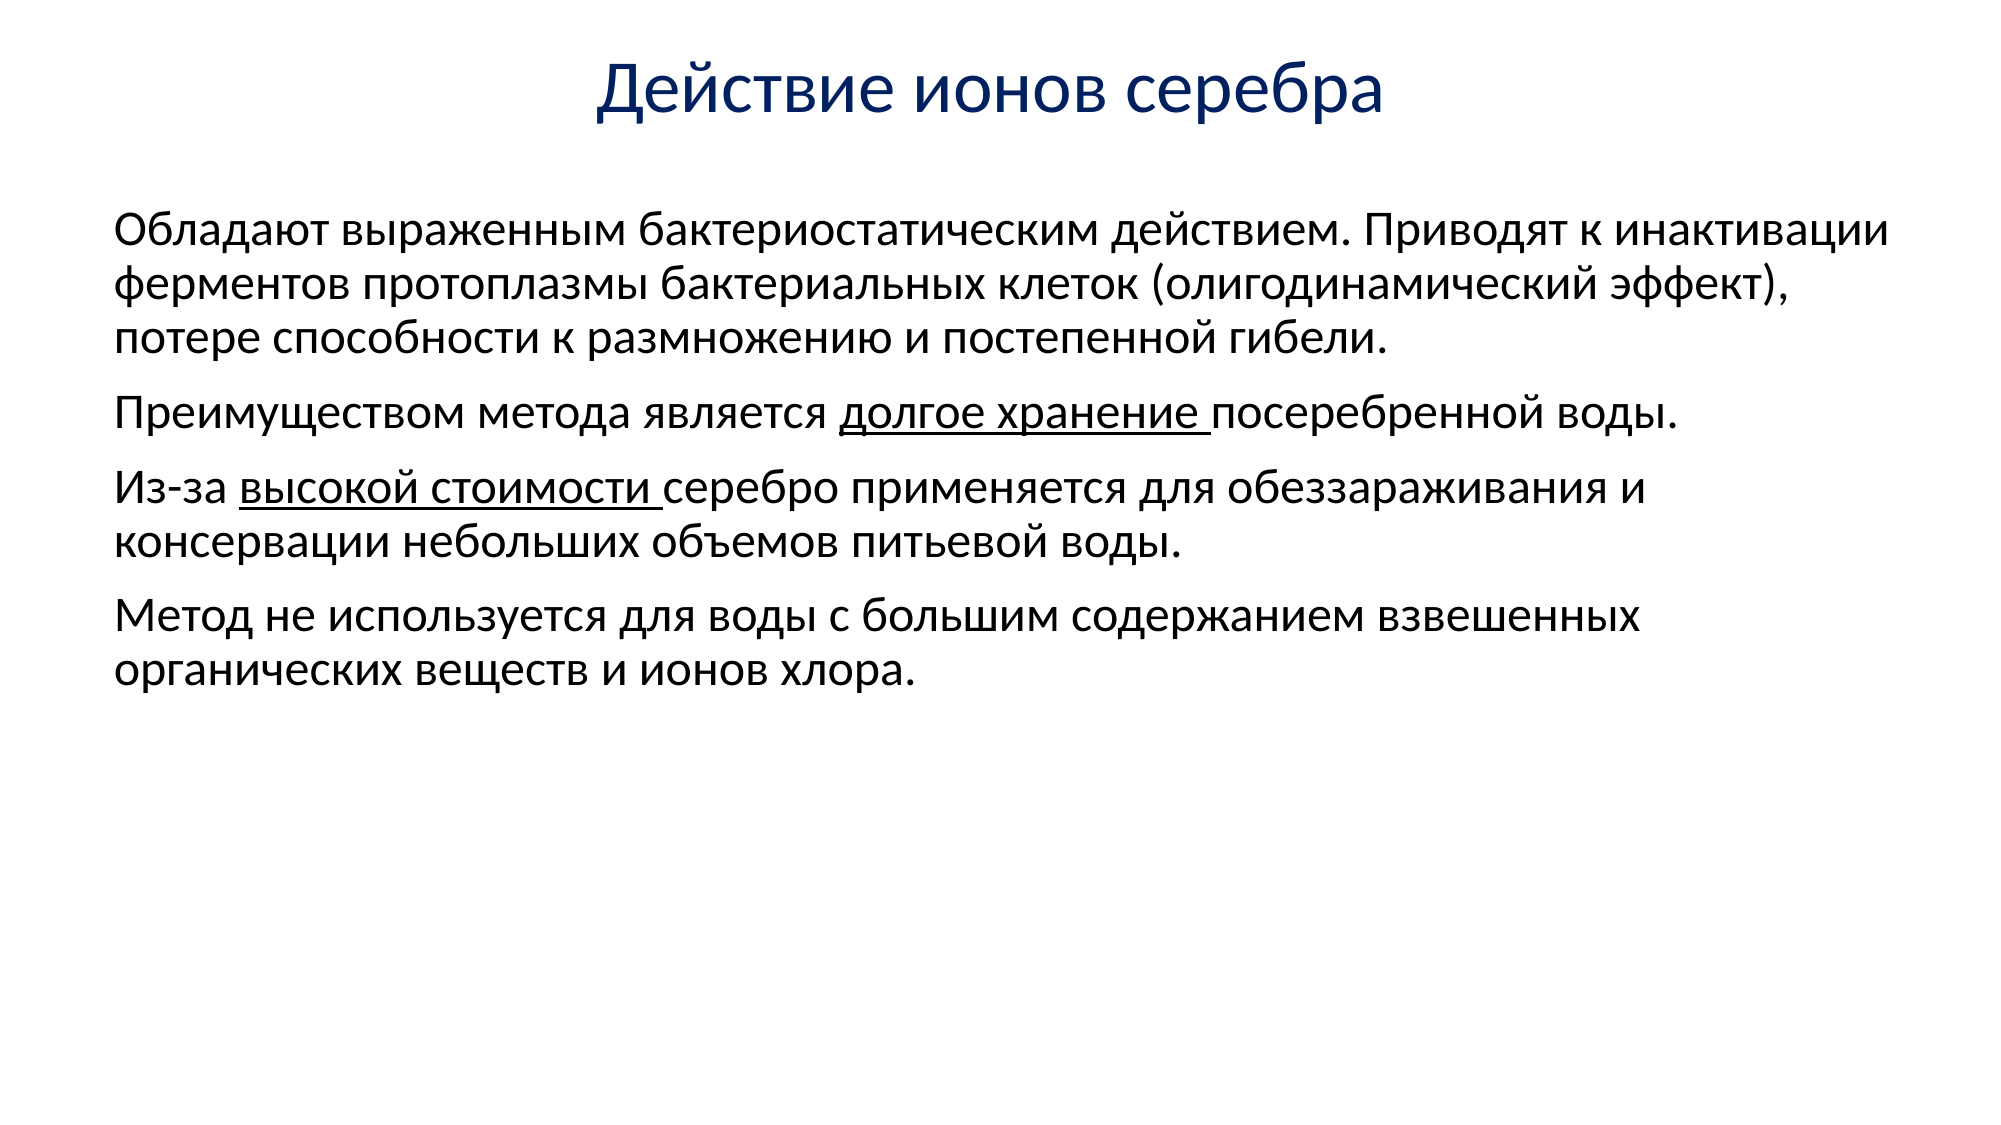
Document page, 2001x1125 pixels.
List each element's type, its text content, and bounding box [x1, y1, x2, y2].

title Действие ионов серебра [0, 0, 2000, 178]
list Обладают выраженным бактериостатическим действием. Приводят к инактивации ферментов протоплазмы бактериальных клеток (олигодинамический эффект), потере способности к размножению и постепенной гибели. Преимуществом метода является долгое хранение посеребренной воды. Из-за высокой стоимости серебро применяется для обеззараживания и консервации небольших объемов питьевой воды. Метод не используется для воды с большим содержанием взвешенных органических веществ и ионов хлора. [98, 194, 1938, 803]
